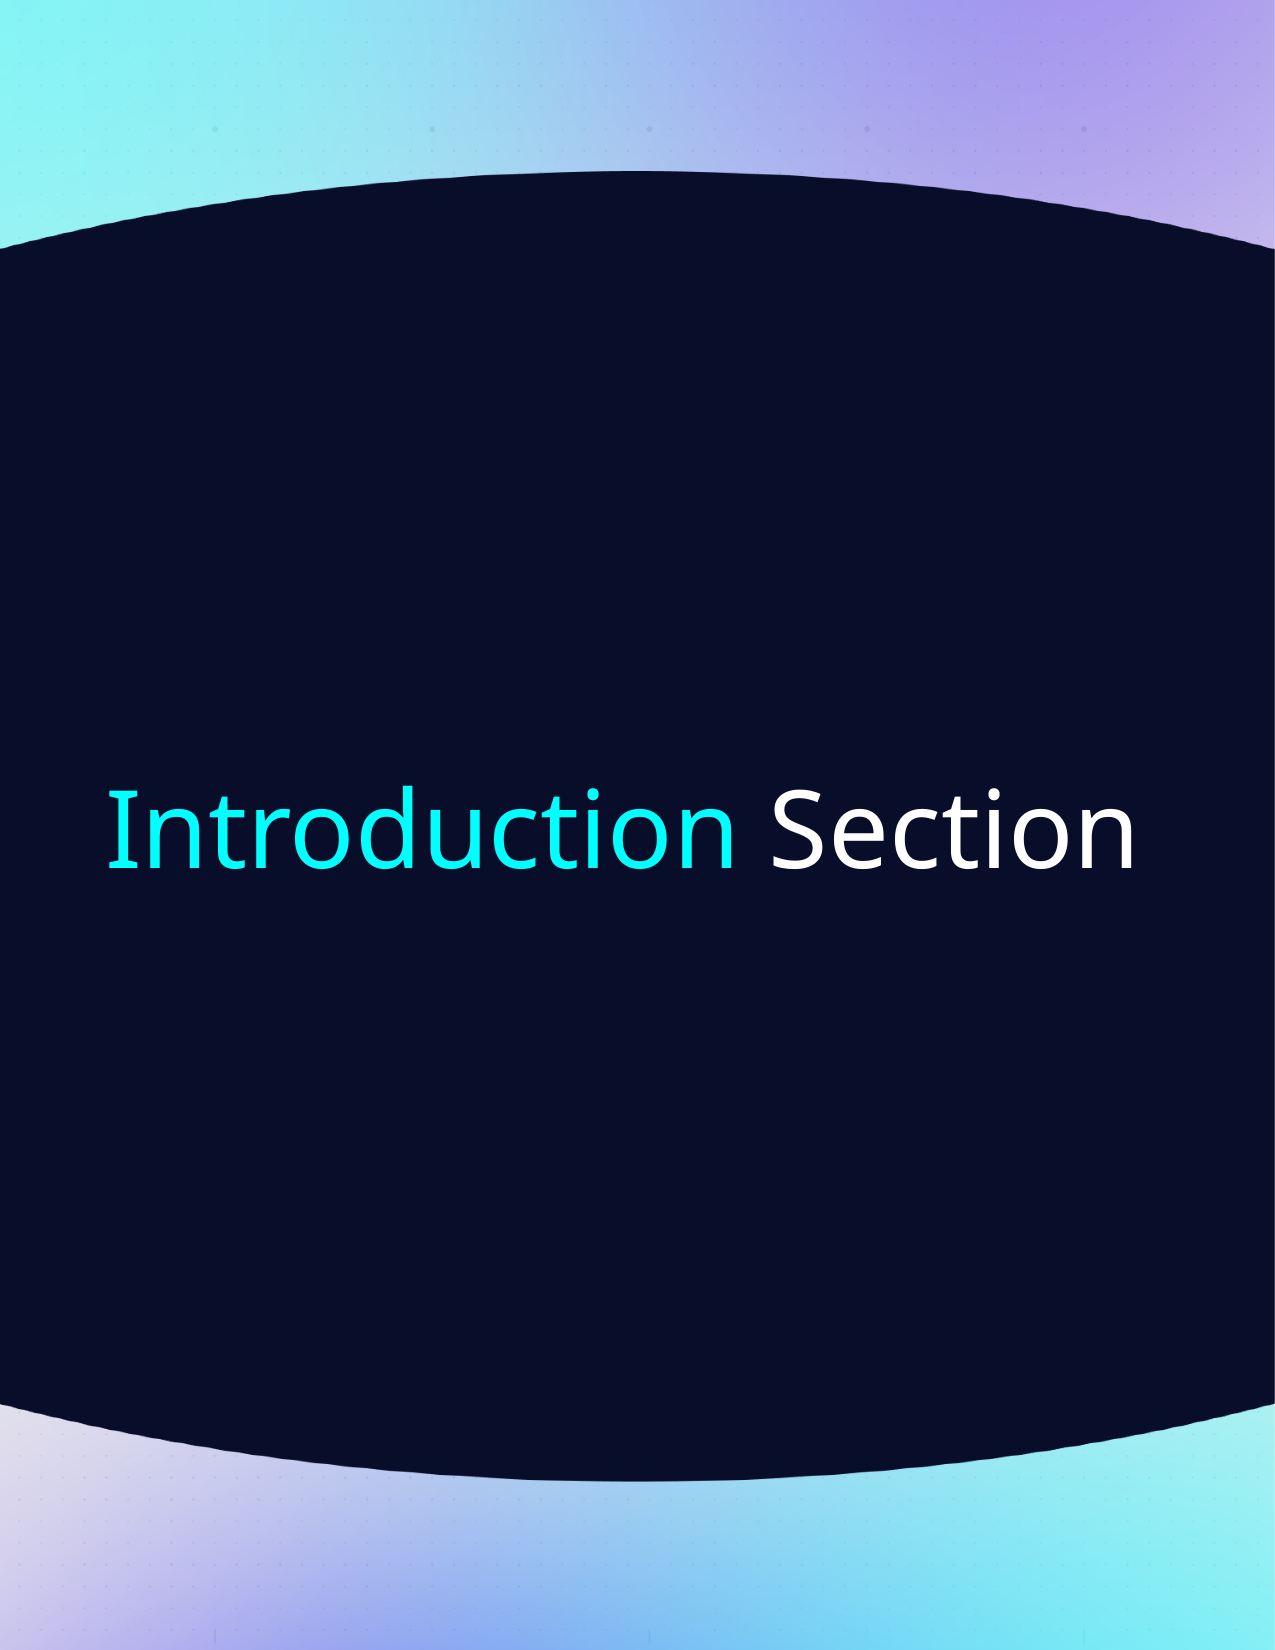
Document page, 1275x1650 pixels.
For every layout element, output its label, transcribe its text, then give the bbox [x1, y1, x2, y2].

picture [0, 0, 1275, 1650]
title Introduction Section [90, 615, 1159, 1035]
